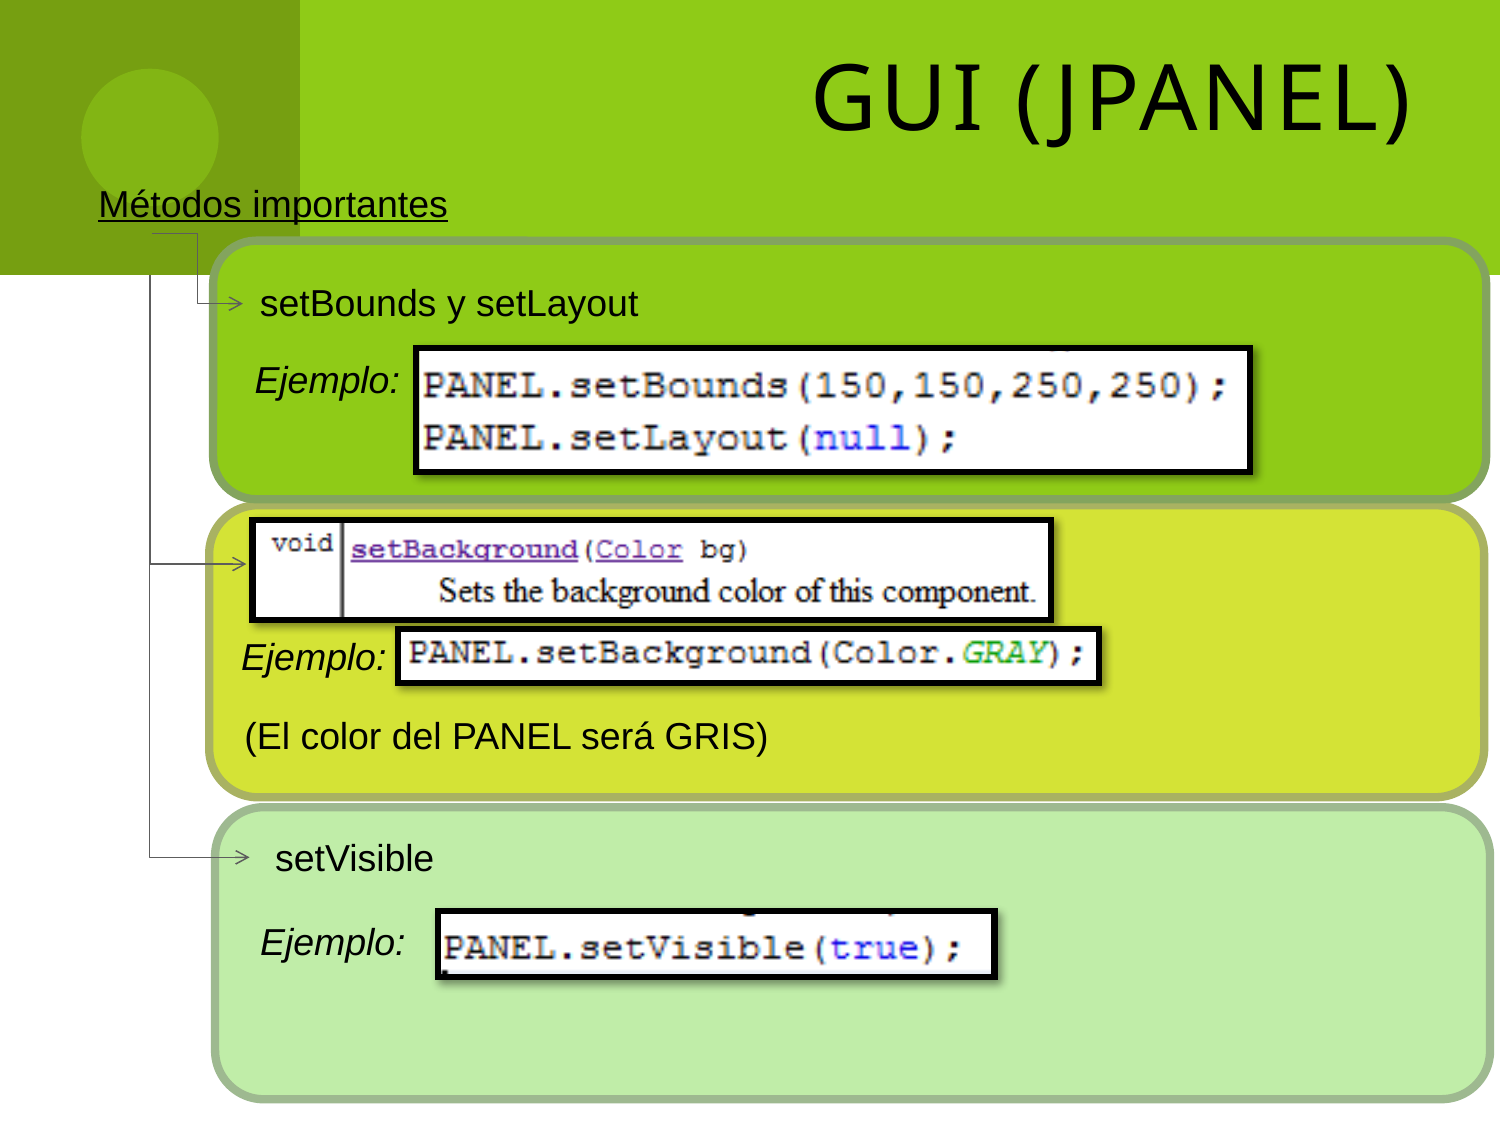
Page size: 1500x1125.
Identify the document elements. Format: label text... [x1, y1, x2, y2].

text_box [151, 233, 244, 304]
text_box Métodos importantes [83, 173, 505, 233]
text_box Ejemplo: [239, 348, 414, 409]
text_box [210, 803, 1495, 1104]
text_box Ejemplo: [226, 644, 391, 685]
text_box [53, 371, 343, 469]
text_box setBounds y setLayout [244, 271, 1261, 332]
picture [400, 631, 1097, 680]
text_box Ejemplo: [245, 910, 434, 971]
text_box (El color del PANEL será GRIS) [229, 704, 1500, 765]
picture [255, 522, 1049, 618]
title GUI (JPanel) [220, 0, 1427, 188]
picture [419, 350, 1248, 470]
text_box [205, 502, 1489, 802]
text_box [208, 236, 1491, 504]
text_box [0, 528, 255, 630]
picture [440, 914, 992, 975]
text_box setVisible [260, 826, 1277, 886]
